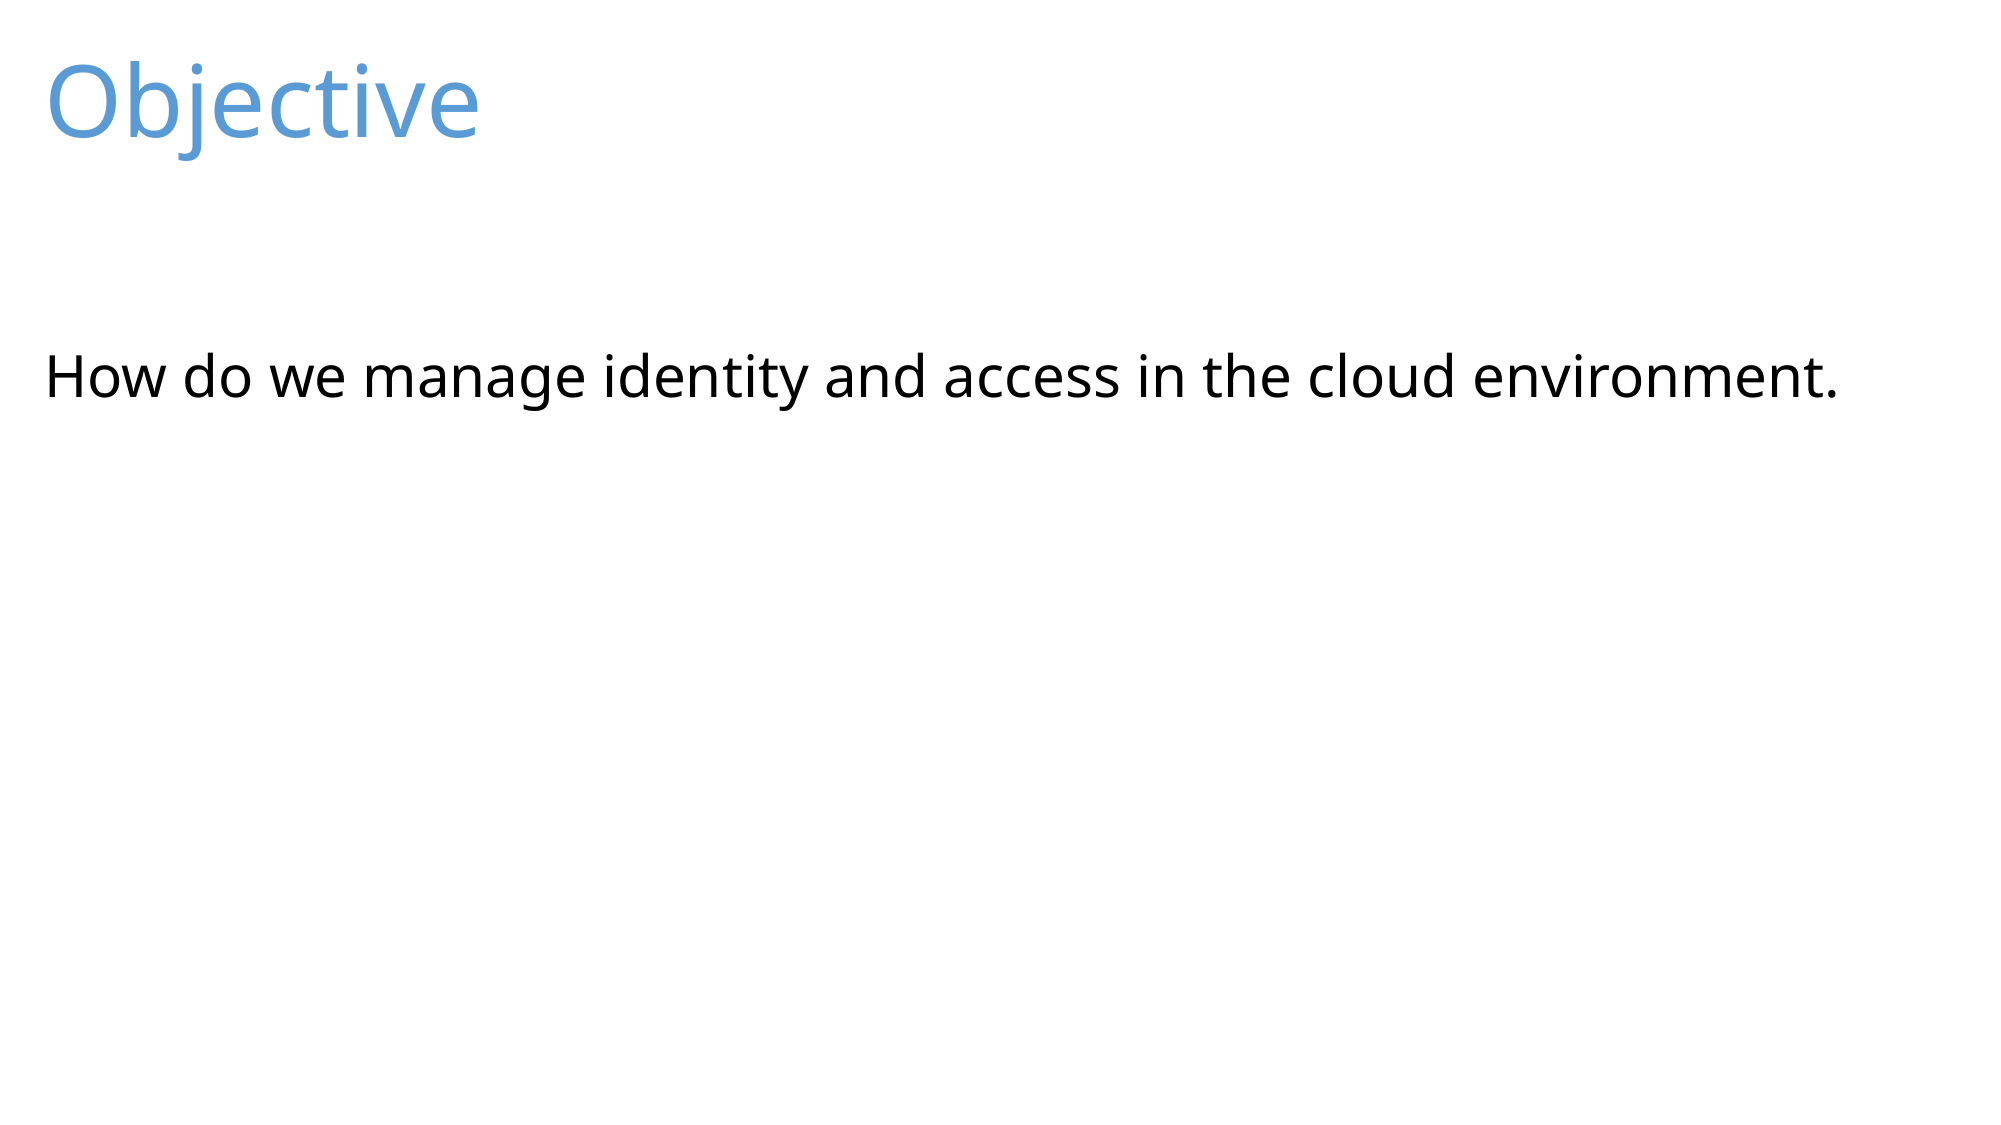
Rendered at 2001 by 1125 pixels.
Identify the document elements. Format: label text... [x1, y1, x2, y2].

title Objective [29, 29, 1979, 181]
list How do we manage identity and access in the cloud environment. [29, 205, 1979, 1101]
